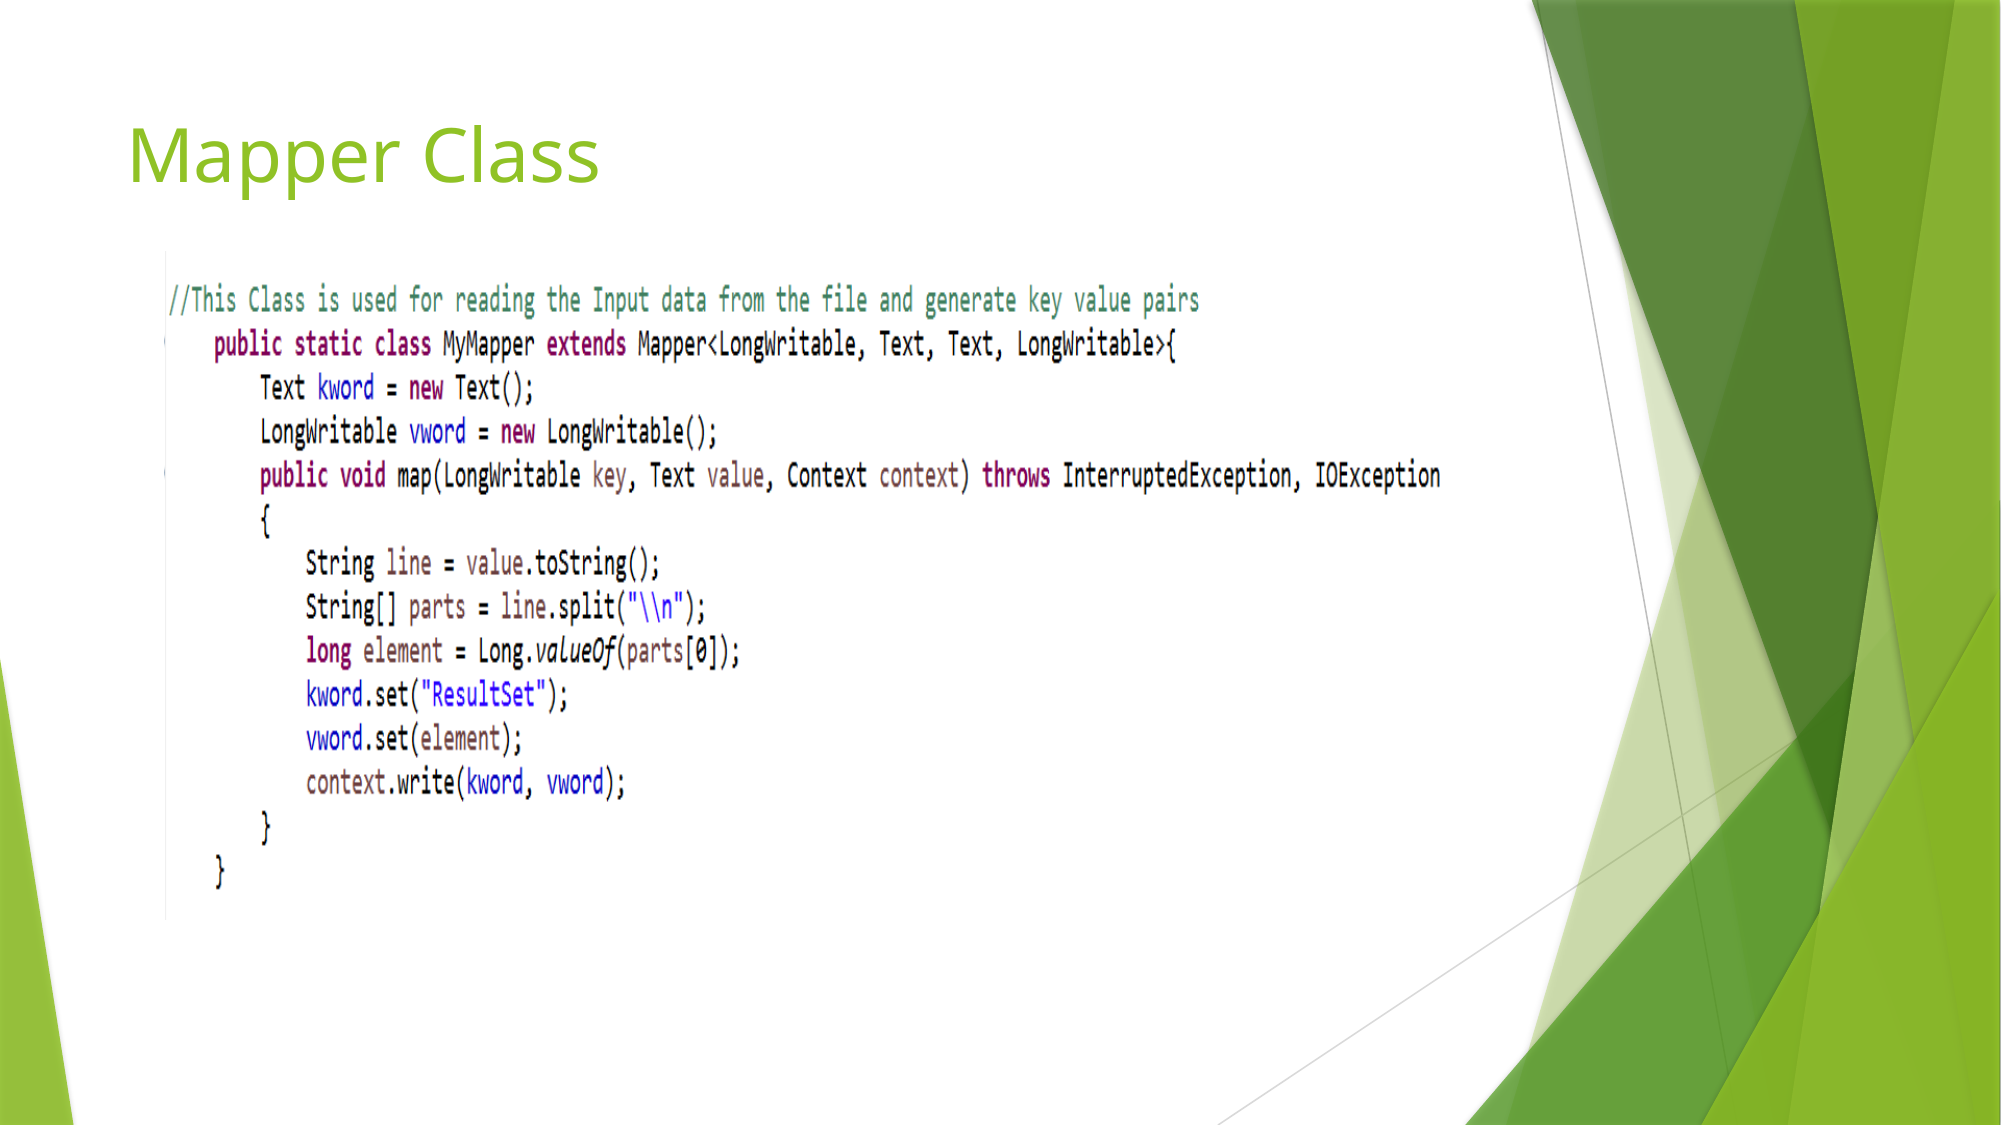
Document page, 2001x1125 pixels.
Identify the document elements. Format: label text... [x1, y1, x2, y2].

title Mapper Class [111, 99, 1522, 222]
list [163, 251, 1469, 921]
